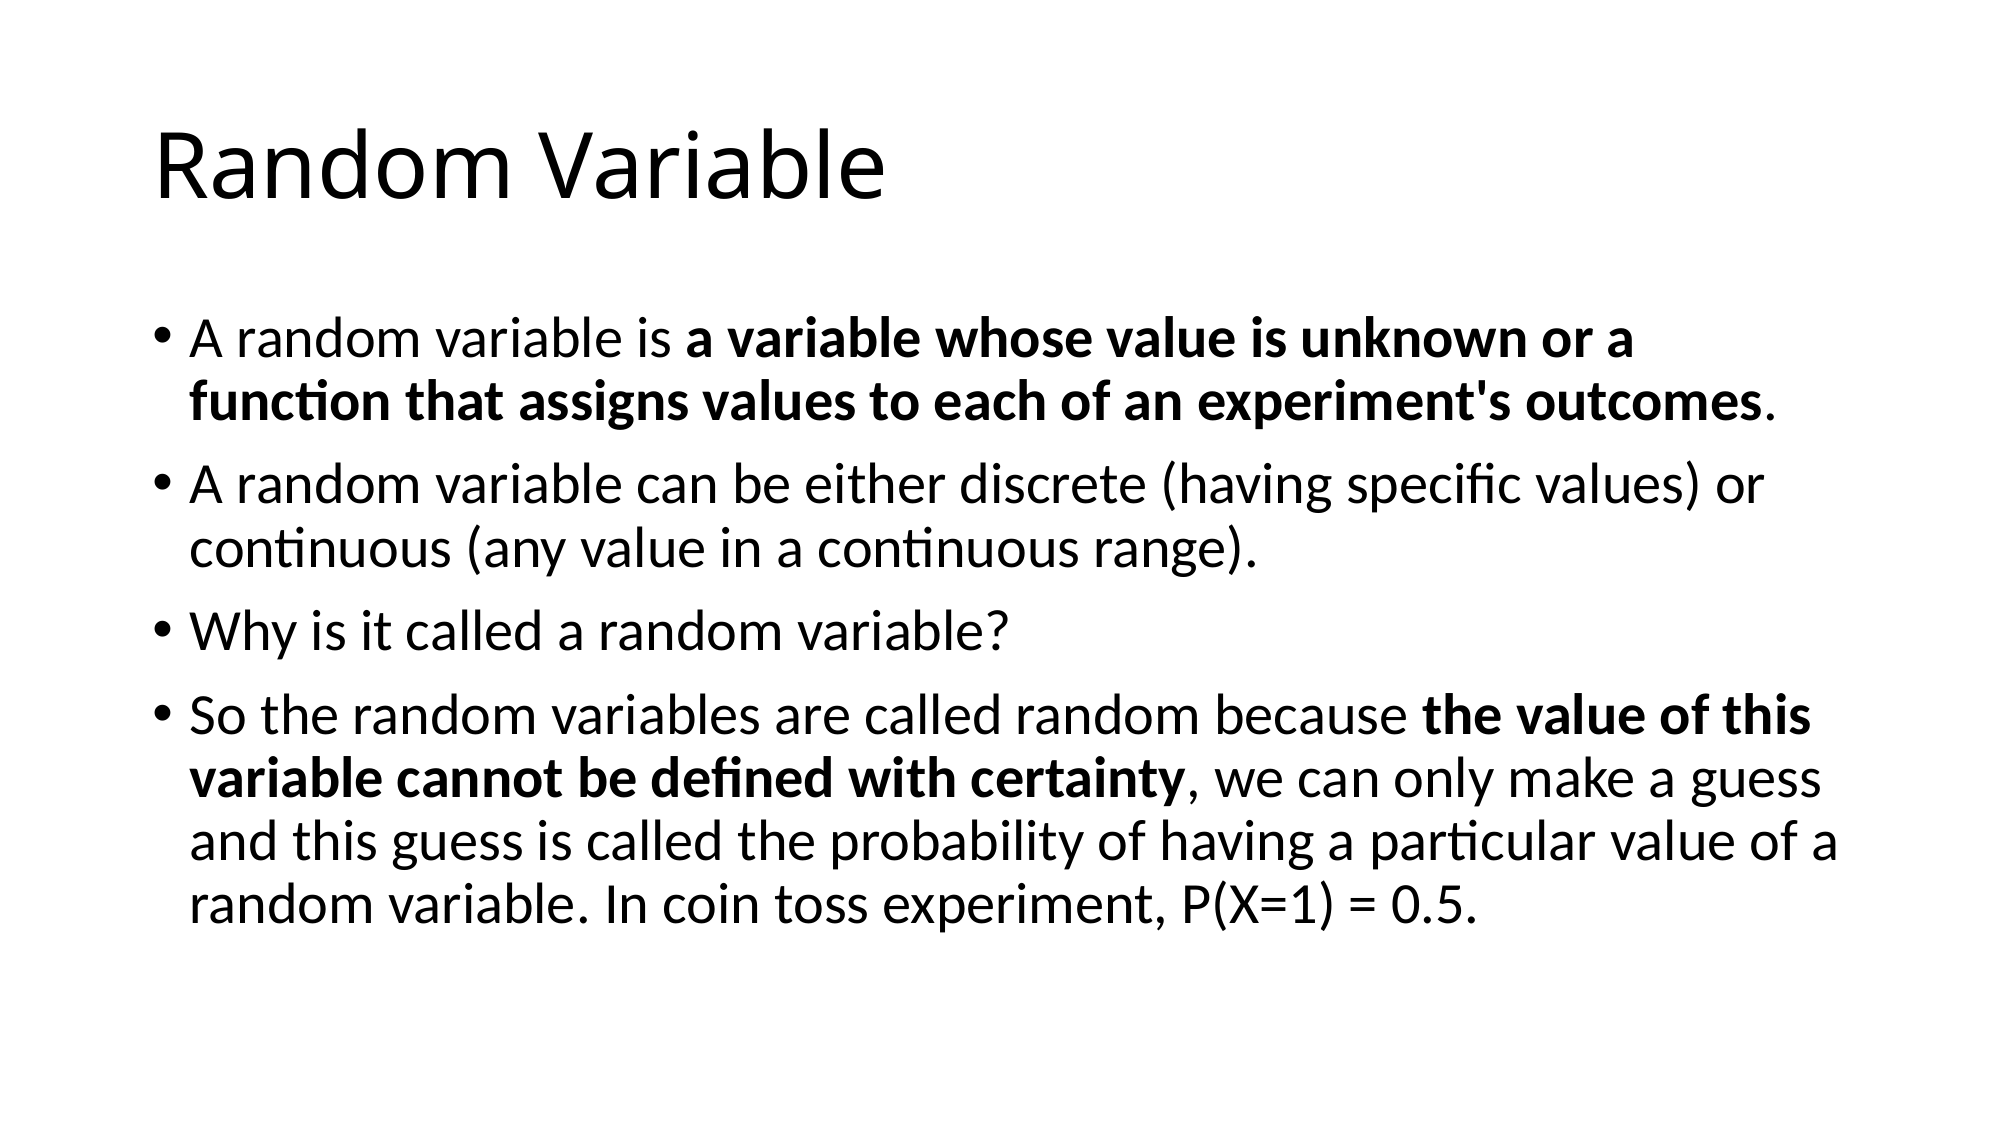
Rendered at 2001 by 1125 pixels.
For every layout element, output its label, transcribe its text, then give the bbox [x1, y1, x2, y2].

title Random Variable [137, 59, 1863, 278]
list A random variable is a variable whose value is unknown or a function that assigns values to each of an experiment's outcomes. A random variable can be either discrete (having specific values) or continuous (any value in a continuous range). Why is it called a random variable? So the random variables are called random because the value of this variable cannot be defined with certainty, we can only make a guess and this guess is called the probability of having a particular value of a random variable. In coin toss experiment, P(X=1) = 0.5. [137, 299, 1863, 1014]
